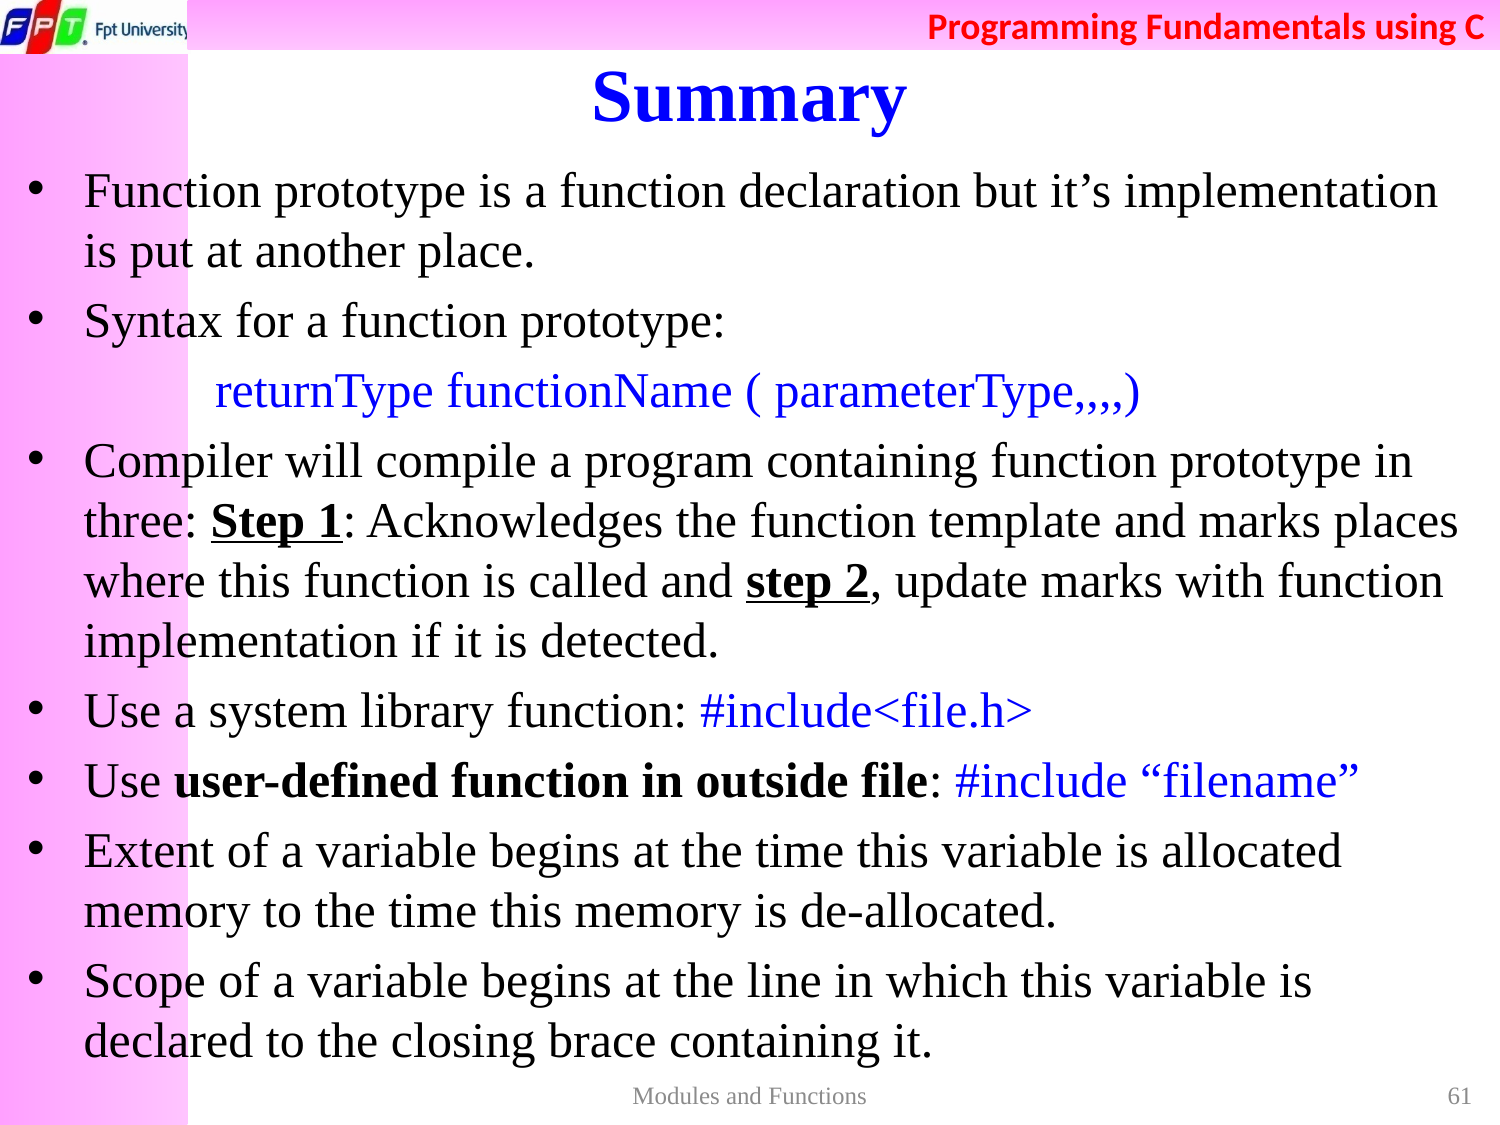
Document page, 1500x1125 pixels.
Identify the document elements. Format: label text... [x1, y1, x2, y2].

title Summary [0, 45, 1500, 138]
slide_number 61 [1137, 1074, 1488, 1116]
footer Modules and Functions [512, 1074, 988, 1116]
picture [0, 0, 188, 45]
list Function prototype is a function declaration but it’s implementation is put at another place. Syntax for a function prototype: returnType functionName ( parameterType,,,,) Compiler will compile a program containing function prototype in three: Step 1: Acknowledges the function template and marks places where this function is called and step 2, update marks with function implementation if it is detected. Use a system library function: #include<file.h> Use user-defined function in outside file: #include “filename” Extent of a variable begins at the time this variable is allocated memory to the time this memory is de-allocated. Scope of a variable begins at the line in which this variable is declared to the closing brace containing it. [51, 149, 1475, 1038]
